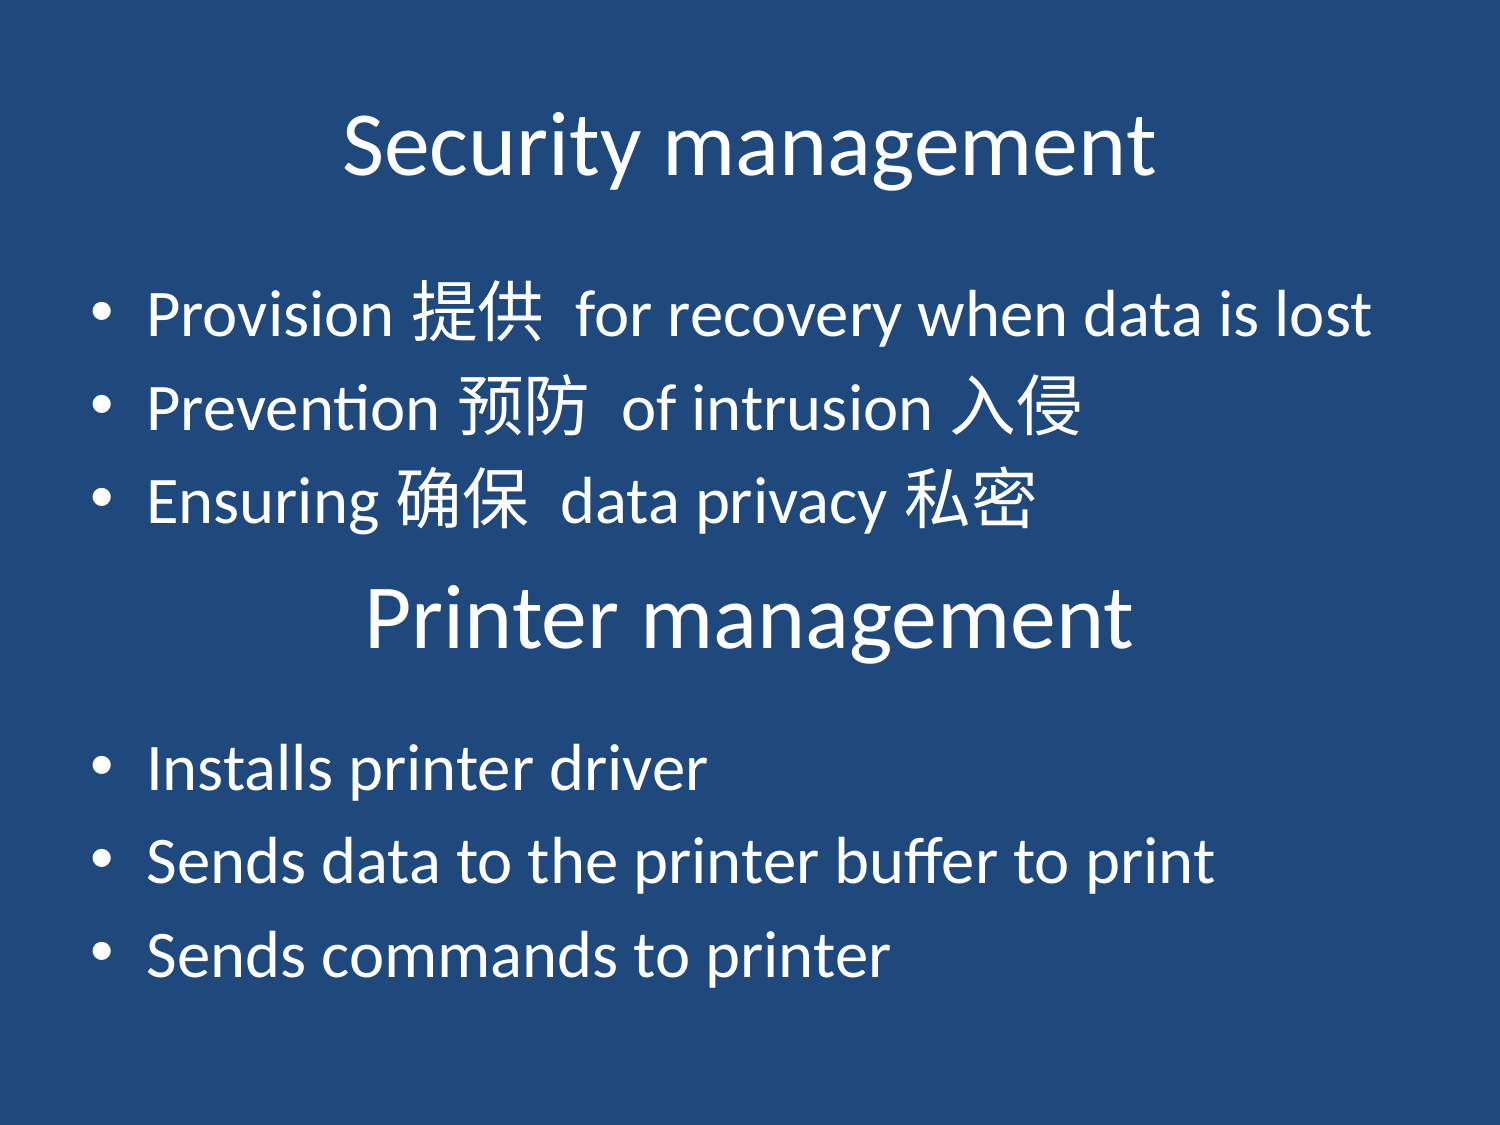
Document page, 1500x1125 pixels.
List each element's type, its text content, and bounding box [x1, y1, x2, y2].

list Provision提供 for recovery when data is lost Prevention预防 of intrusion入侵 Ensuring确保 data privacy私密 Installs printer driver Sends data to the printer buffer to print Sends commands to printer [75, 262, 1425, 518]
text_box Printer management [74, 518, 1425, 706]
title Security management [75, 45, 1425, 233]
list Provision提供 for recovery when data is lost Prevention预防 of intrusion入侵 Ensuring确保 data privacy私密 Installs printer driver Sends data to the printer buffer to print Sends commands to printer [75, 706, 1425, 1053]
